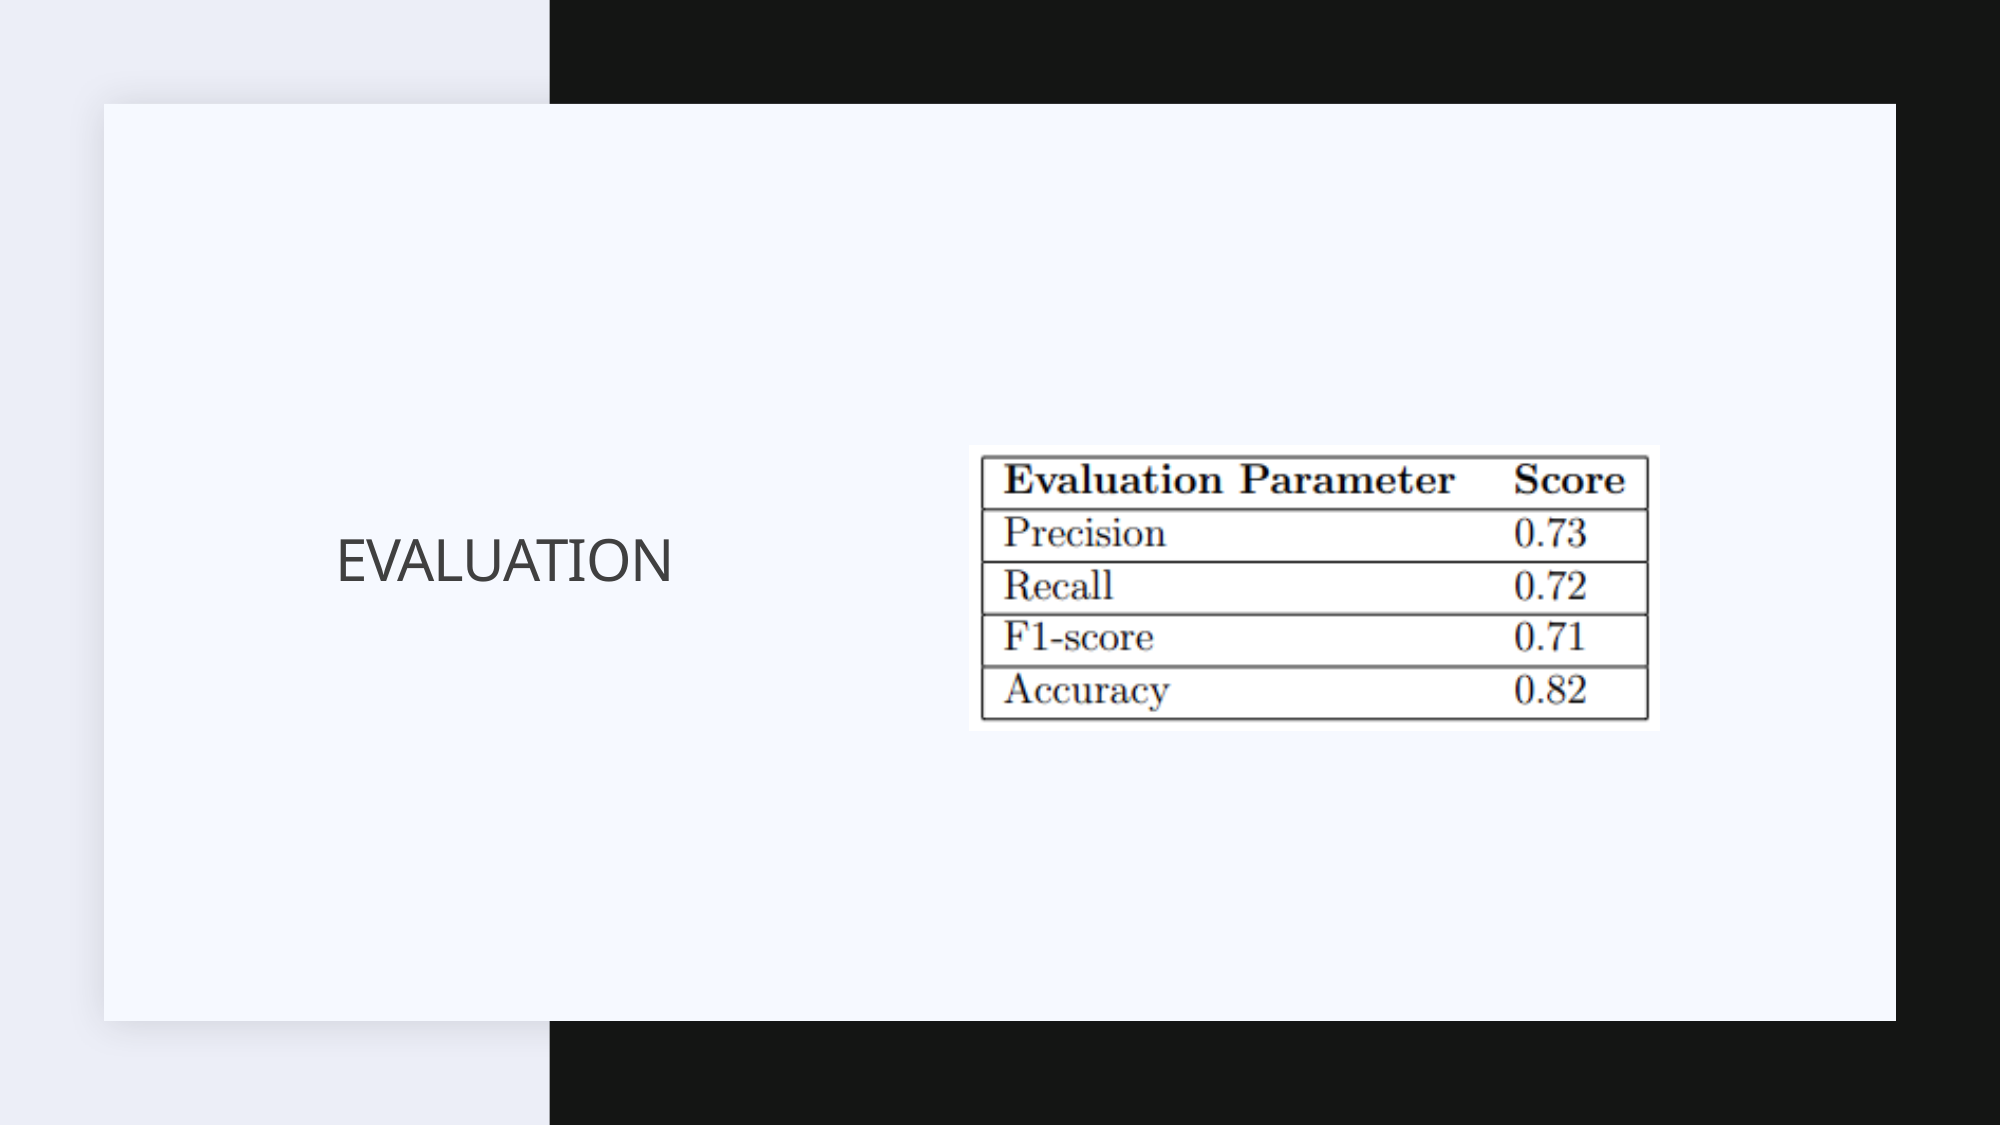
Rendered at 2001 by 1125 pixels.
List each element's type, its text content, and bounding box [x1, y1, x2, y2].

title Evaluation [104, 514, 906, 611]
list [968, 445, 1661, 732]
